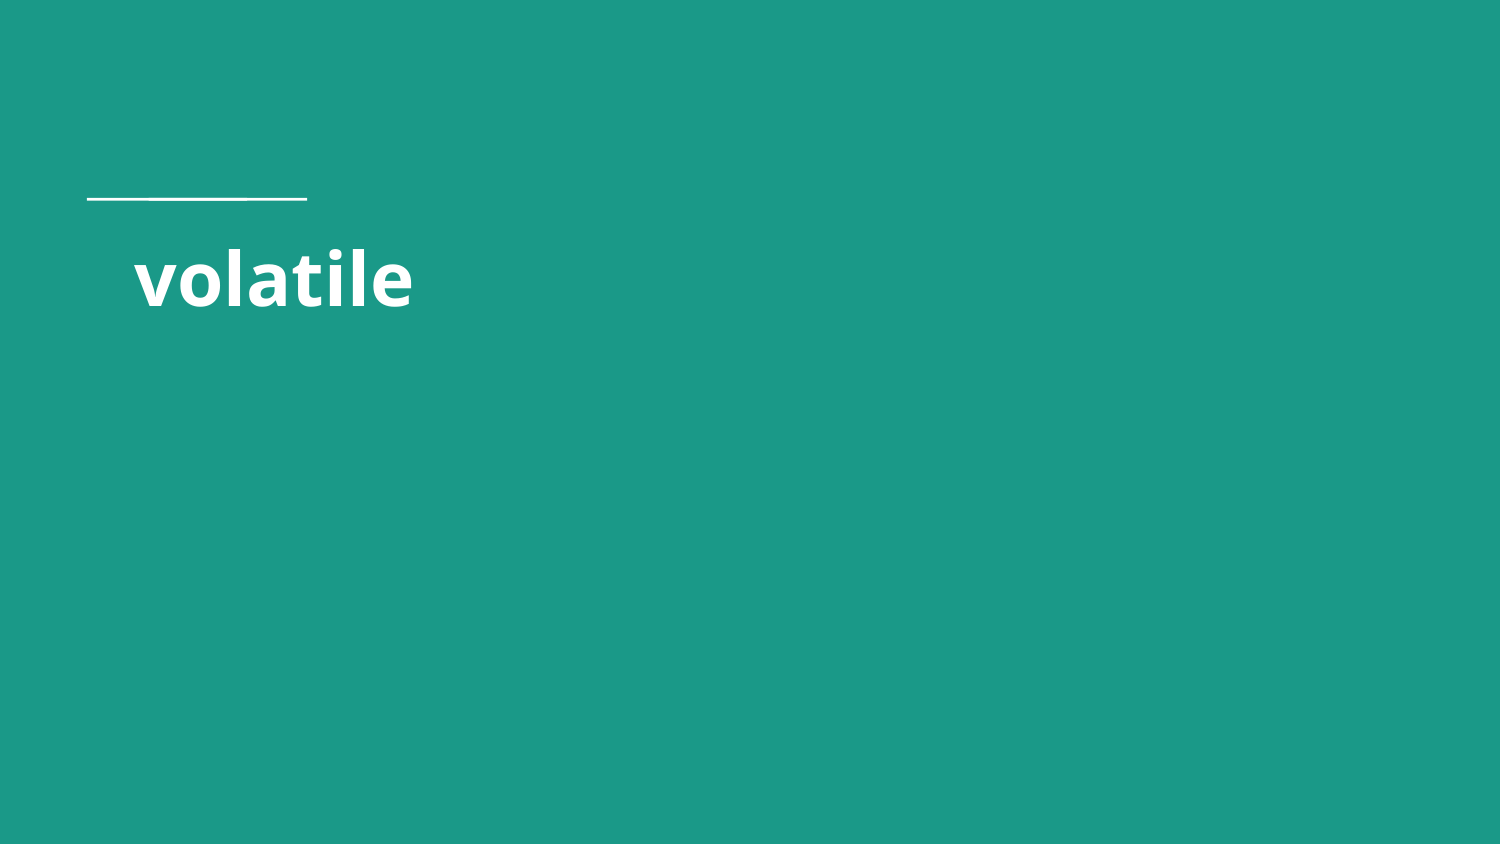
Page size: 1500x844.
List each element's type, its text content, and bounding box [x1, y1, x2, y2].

title volatile [119, 216, 1381, 466]
